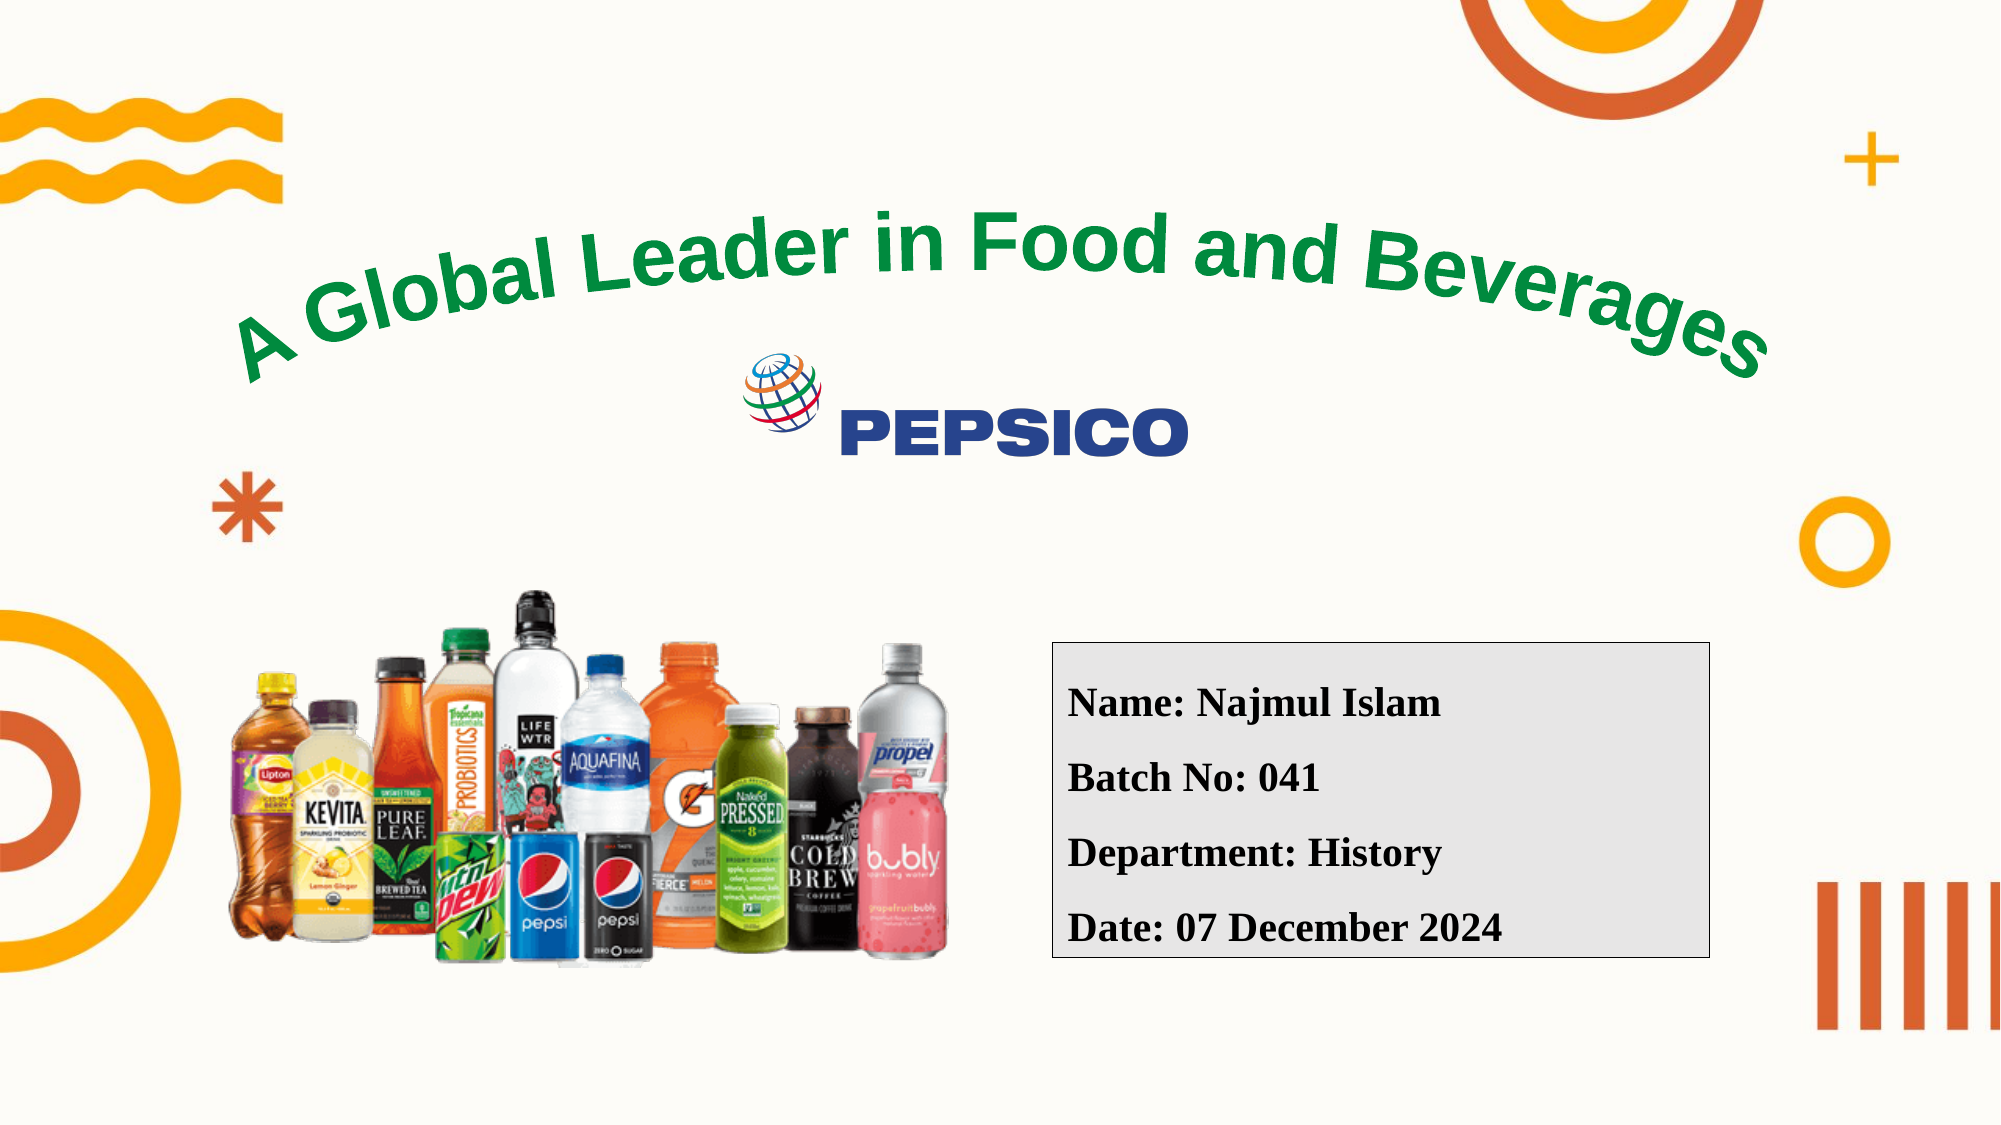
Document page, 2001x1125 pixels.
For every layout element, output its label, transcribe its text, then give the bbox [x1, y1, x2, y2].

text_box Name: Najmul Islam Batch No: 041 Department: History Date: 07 December 2024 [1052, 642, 1710, 958]
picture [0, 0, 2001, 1125]
